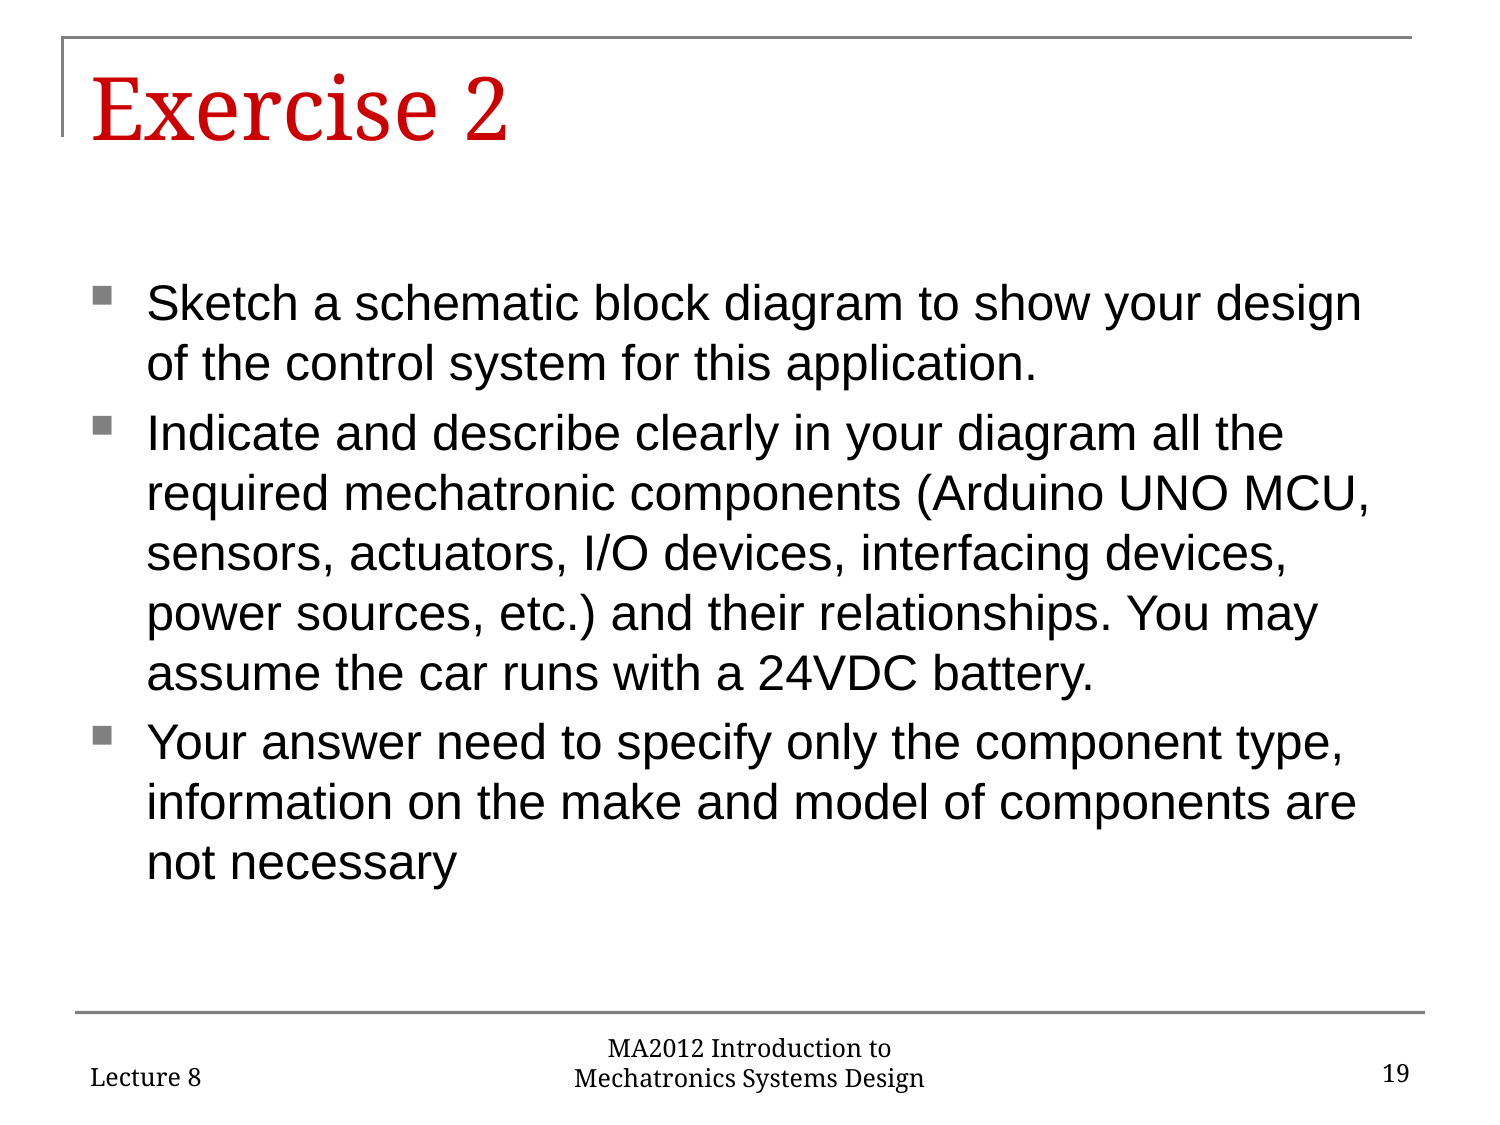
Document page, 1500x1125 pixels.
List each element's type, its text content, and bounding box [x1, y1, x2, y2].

list Sketch a schematic block diagram to show your design of the control system for this application. Indicate and describe clearly in your diagram all the required mechatronic components (Arduino UNO MCU, sensors, actuators, I/O devices, interfacing devices, power sources, etc.) and their relationships. You may assume the car runs with a 24VDC battery. Your answer need to specify only the component type, information on the make and model of components are not necessary [75, 262, 1425, 1006]
slide_number Lecture 8 [74, 1023, 426, 1100]
title Exercise 2 [75, 45, 1425, 233]
footer MA2012 Introduction to Mechatronics Systems Design [512, 1024, 988, 1101]
slide_number 19 [1074, 1023, 1426, 1100]
